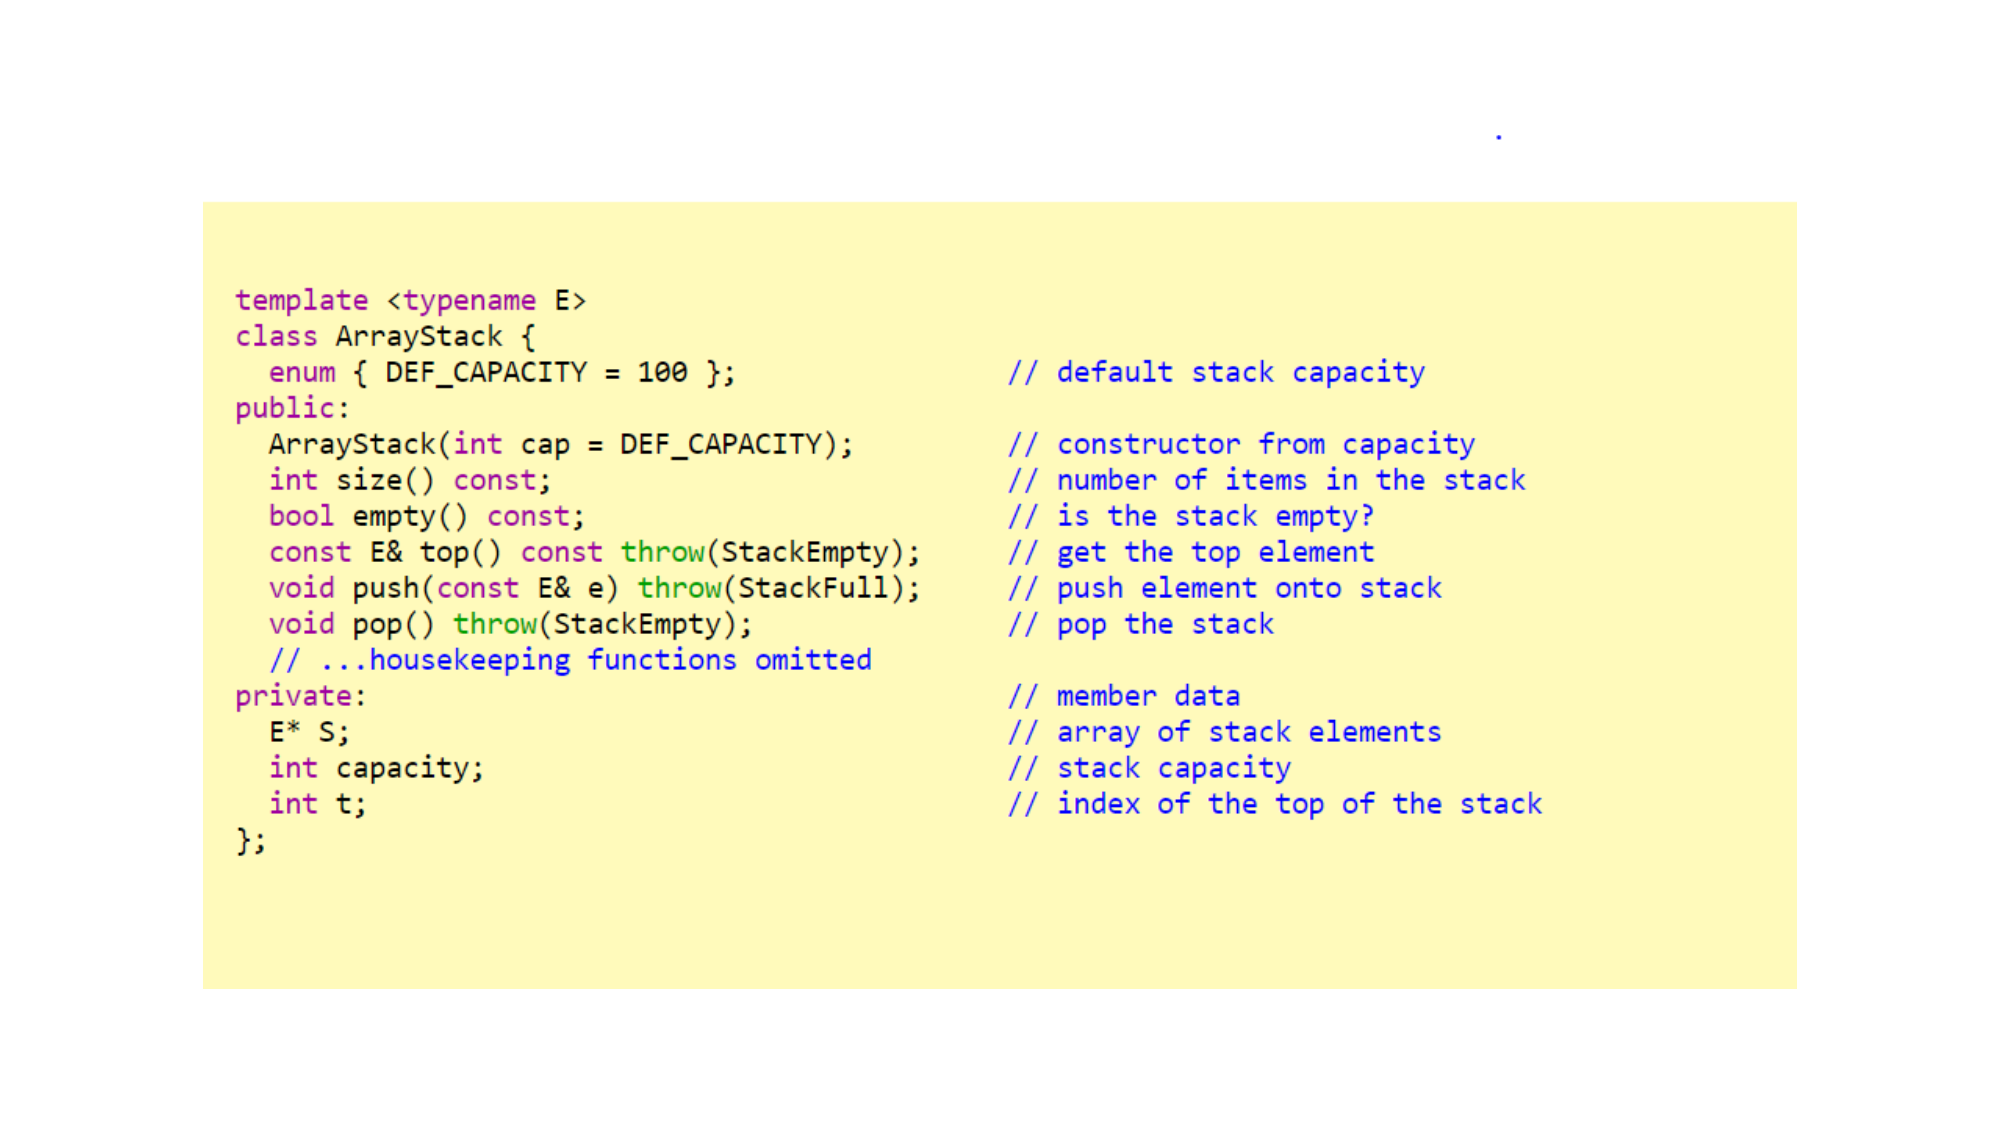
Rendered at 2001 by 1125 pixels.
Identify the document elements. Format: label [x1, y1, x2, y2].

picture [203, 135, 1797, 989]
